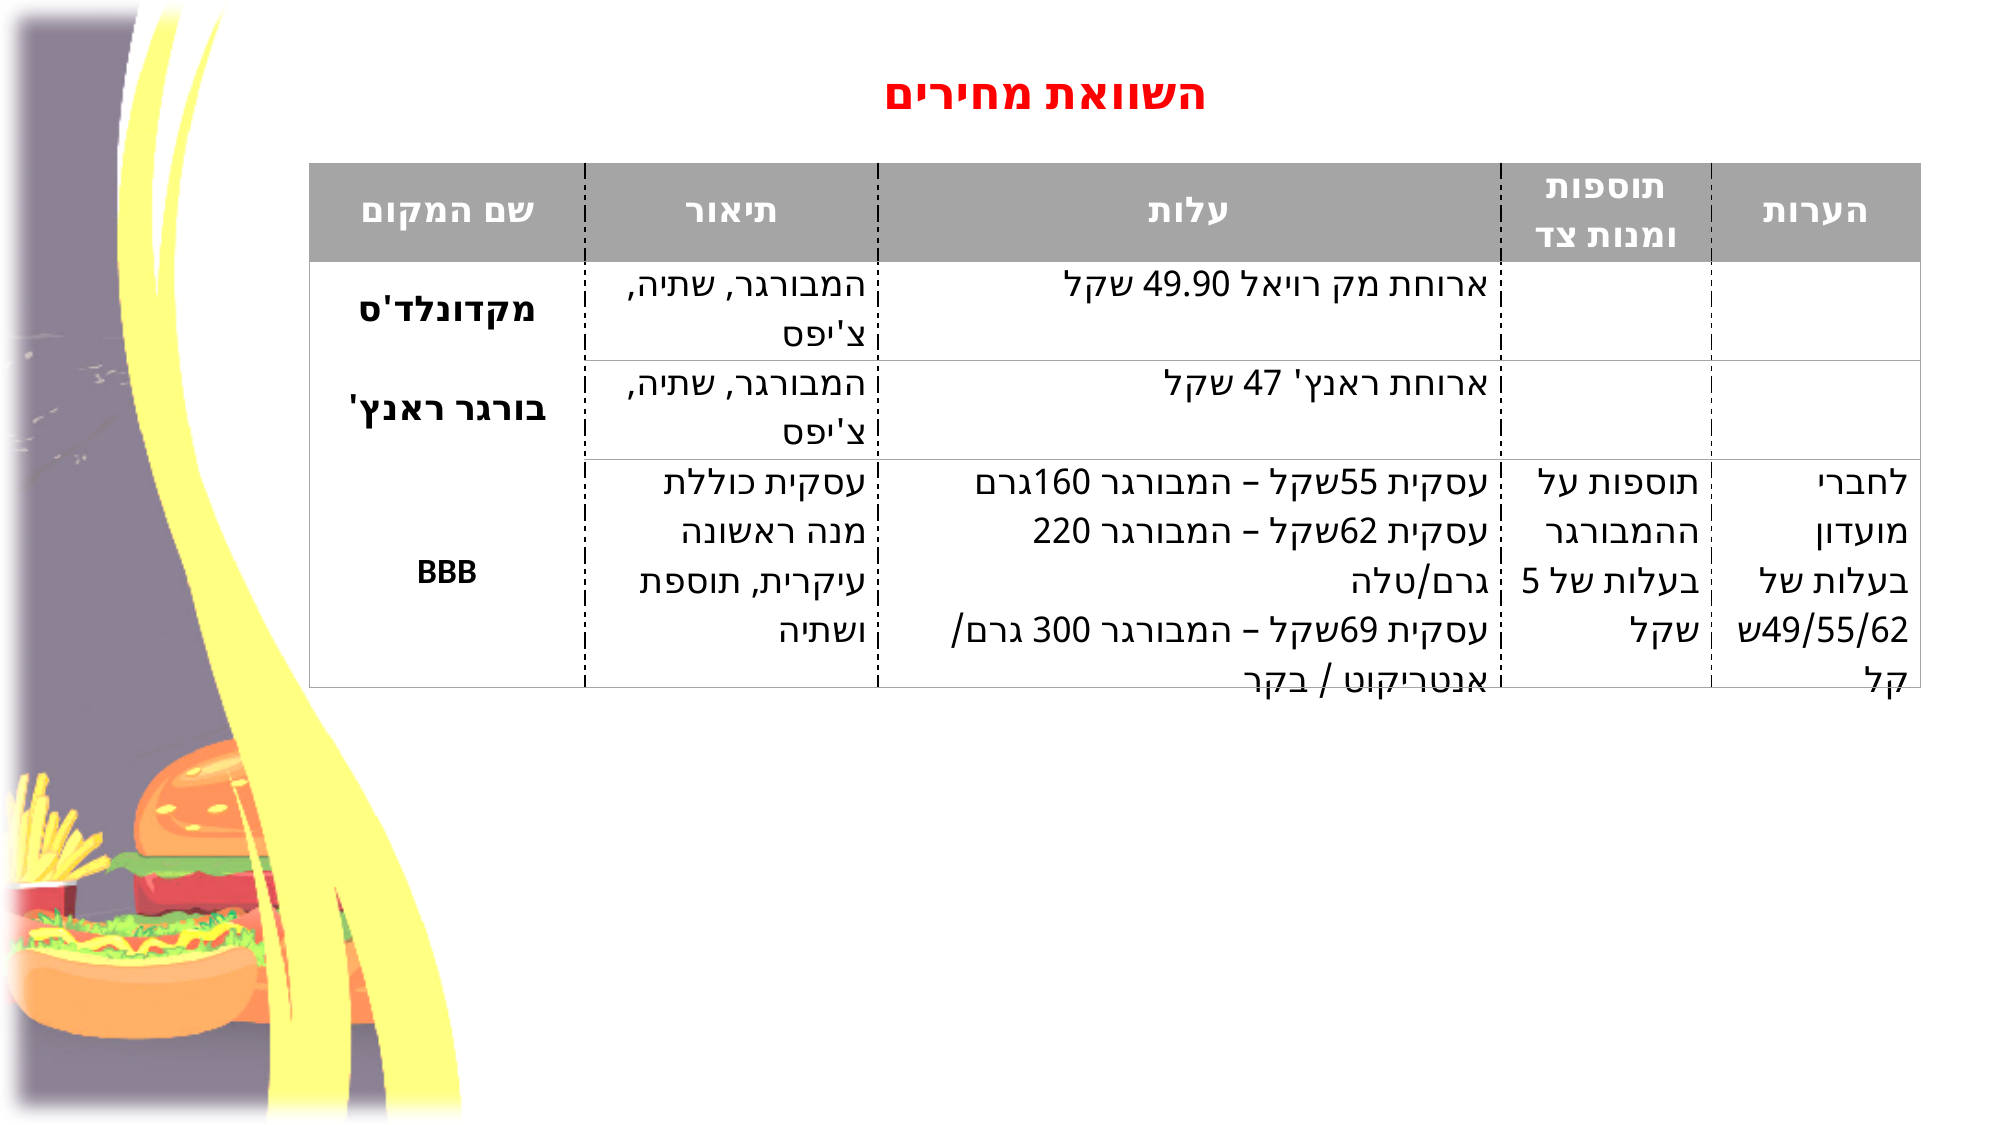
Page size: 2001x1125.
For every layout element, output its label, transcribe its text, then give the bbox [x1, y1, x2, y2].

table_cell תוספות על ההמבורגר בעלות של 5 שקל [1501, 460, 1711, 687]
table_cell [1711, 262, 1920, 360]
table_cell [1501, 262, 1711, 360]
table_cell לחברי מועדון בעלות של 49/55/62שקל [1711, 460, 1920, 687]
table_header תוספות ומנות צד [1501, 164, 1711, 261]
table_cell [1711, 361, 1920, 459]
table_header הערות [1711, 164, 1920, 261]
picture [0, 0, 1500, 1125]
table_cell [1501, 361, 1711, 459]
